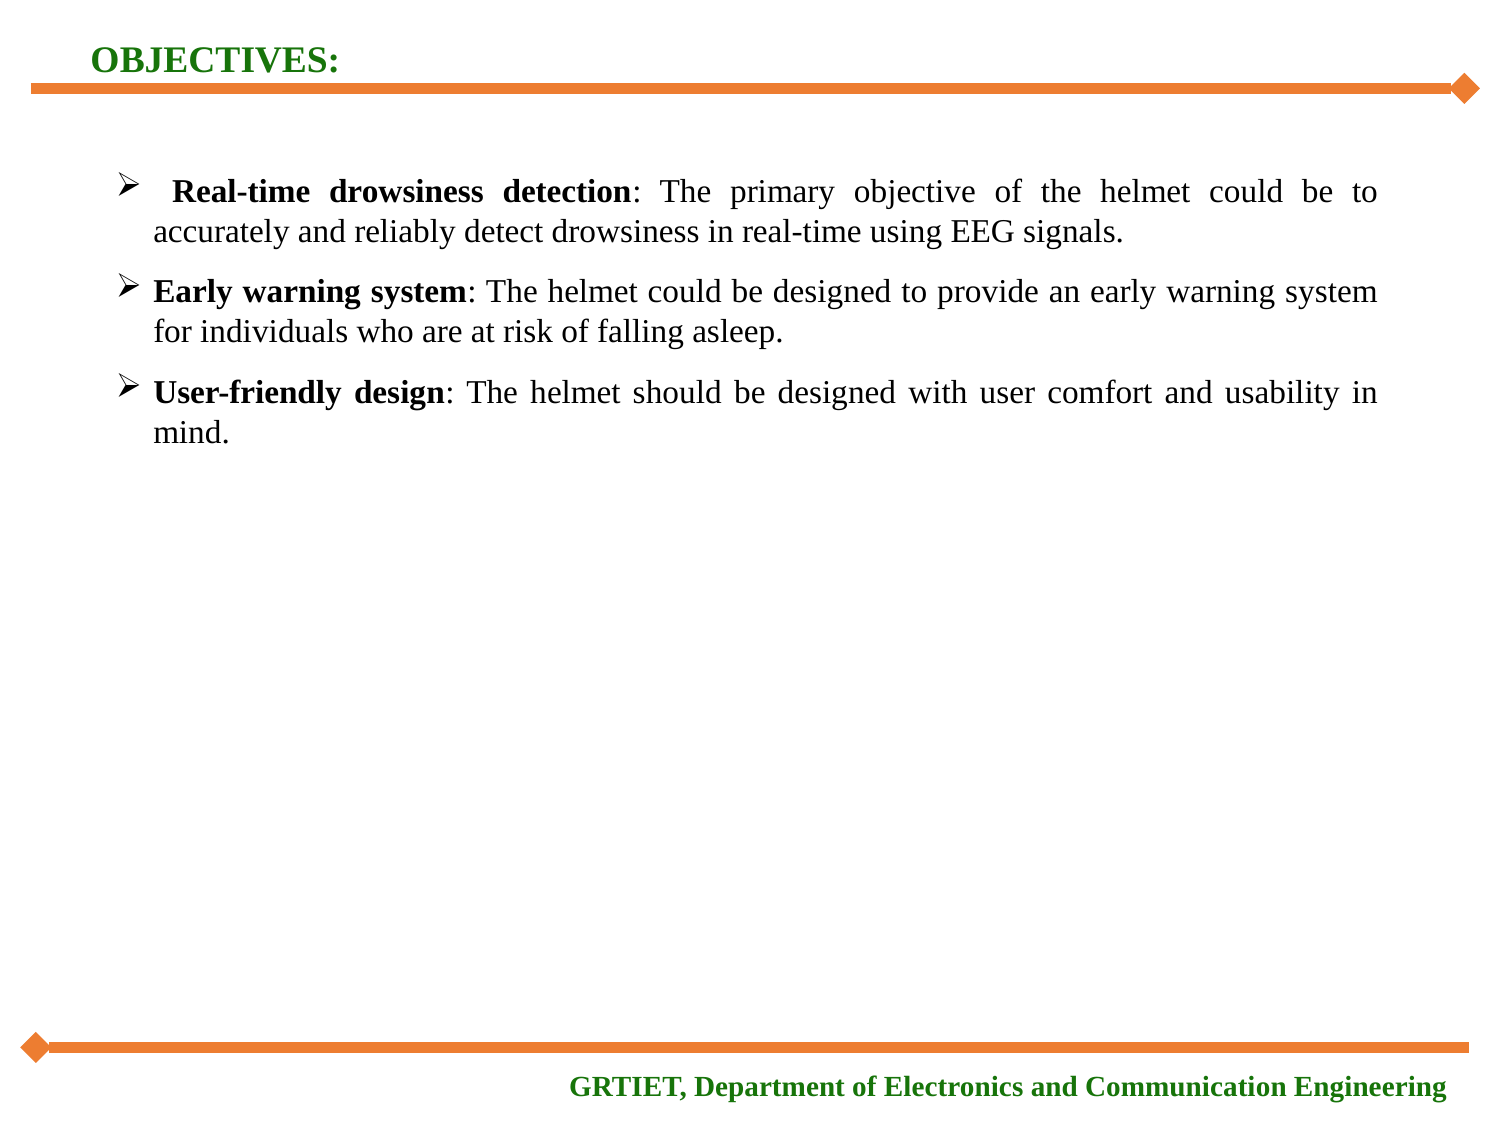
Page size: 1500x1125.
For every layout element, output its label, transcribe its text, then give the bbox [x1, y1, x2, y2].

text_box GRTIET, Department of Electronics and Communication Engineering [75, 1059, 1463, 1110]
text_box OBJECTIVES: [75, 27, 811, 88]
list Real-time drowsiness detection: The primary objective of the helmet could be to accurately and reliably detect drowsiness in real-time using EEG signals. Early warning system: The helmet could be designed to provide an early warning system for individuals who are at risk of falling asleep. User-friendly design: The helmet should be designed with user comfort and usability in mind. [100, 100, 1395, 863]
